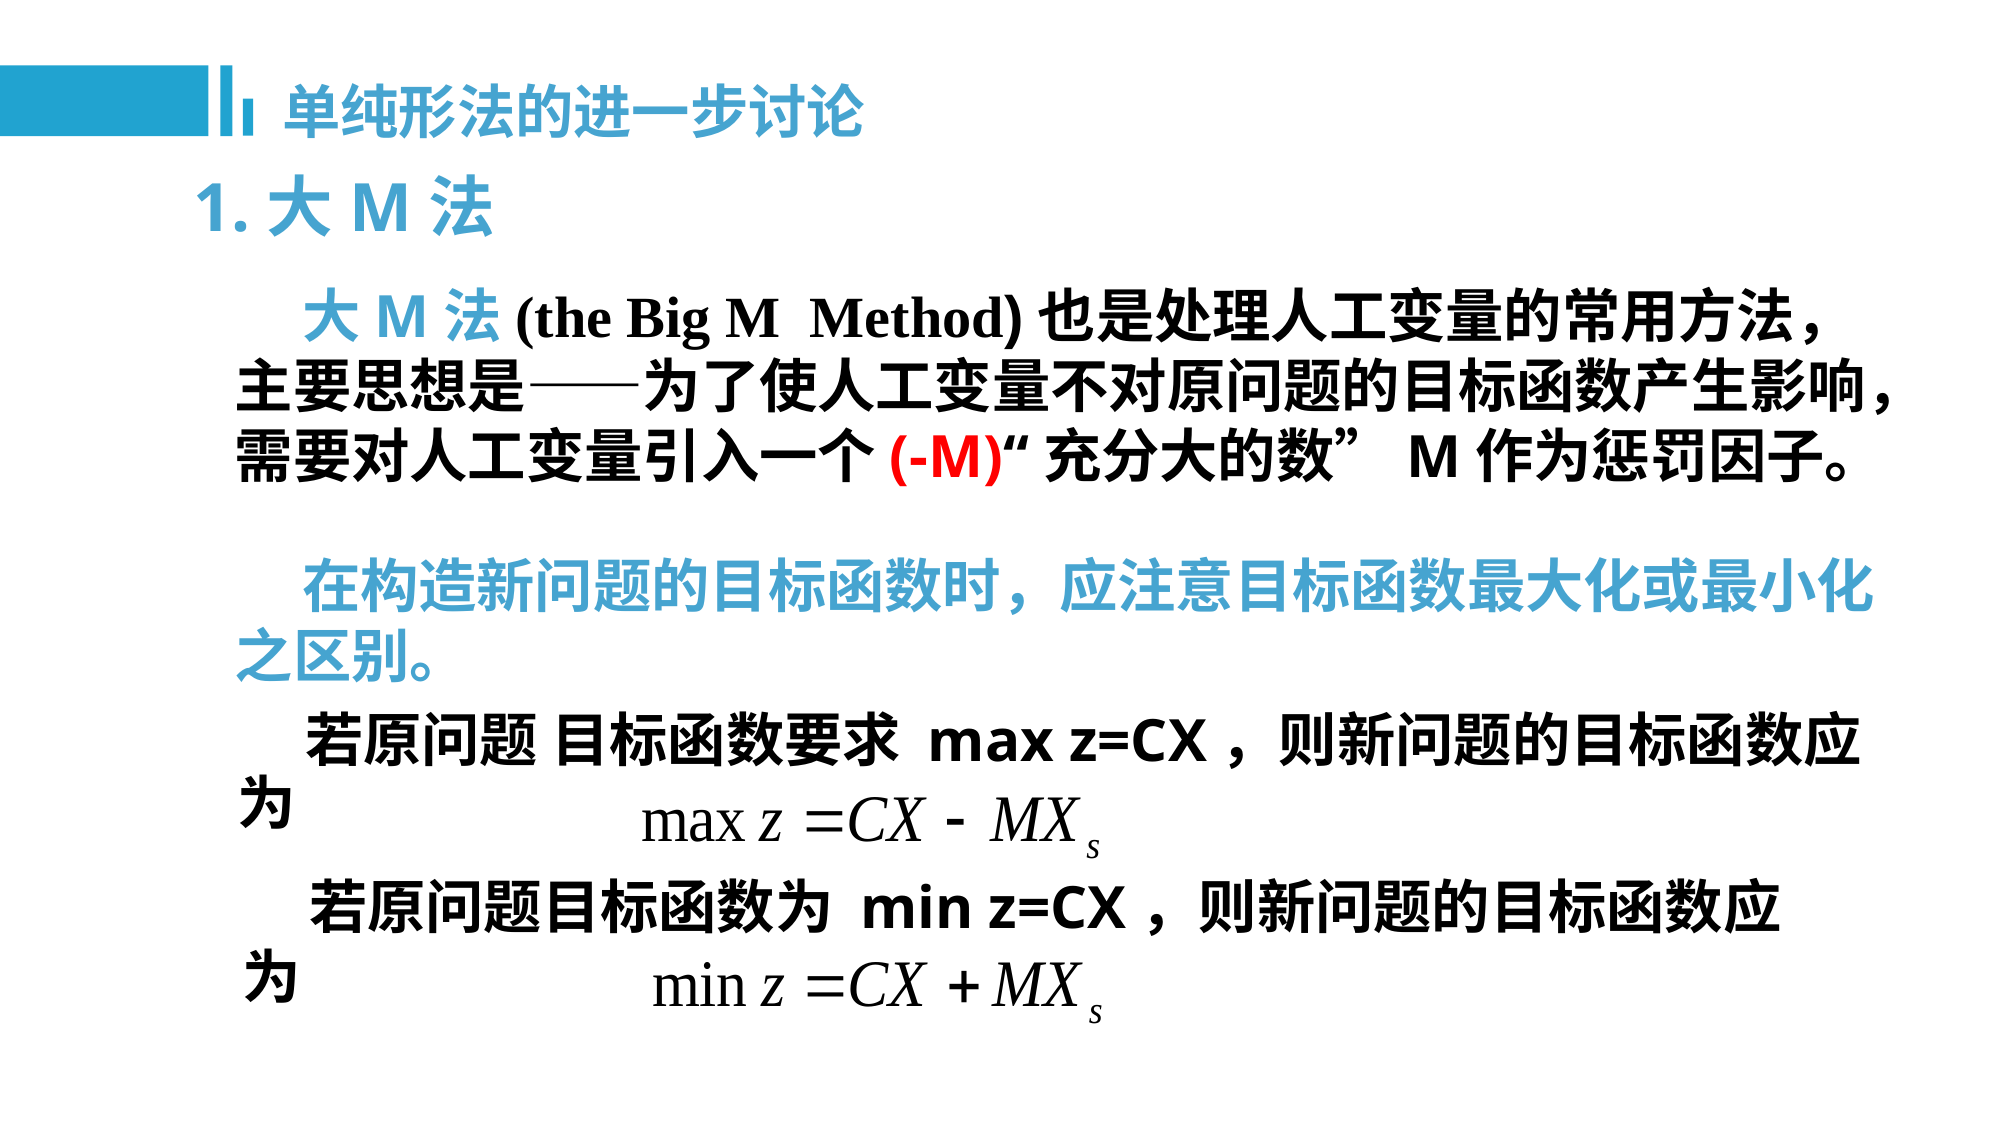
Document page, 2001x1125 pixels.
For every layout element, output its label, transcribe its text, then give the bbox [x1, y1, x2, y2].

text_box [0, 64, 209, 137]
text_box 在构造新问题的目标函数时，应注意目标函数最大化或最小化之区别。 [220, 542, 1894, 697]
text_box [642, 939, 1116, 1040]
text_box 若原问题目标函数为 min z=CX，则新问题的目标函数应为 [227, 862, 1813, 1018]
text_box [219, 64, 233, 137]
text_box 1.大M法 [178, 157, 511, 252]
text_box 单纯形法的进一步讨论 [267, 33, 880, 153]
text_box 大M法(the Big M Method)也是处理人工变量的常用方法，主要思想是——为了使人工变量不对原问题的目标函数产生影响，需要对人工变量引入一个(-M)“充分大的数”M作为惩罚因子。 [220, 271, 1894, 497]
list 若原问题 目标函数要求 max z=CX，则新问题的目标函数应为 [222, 703, 1894, 863]
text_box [631, 774, 1115, 875]
text_box [242, 98, 254, 137]
